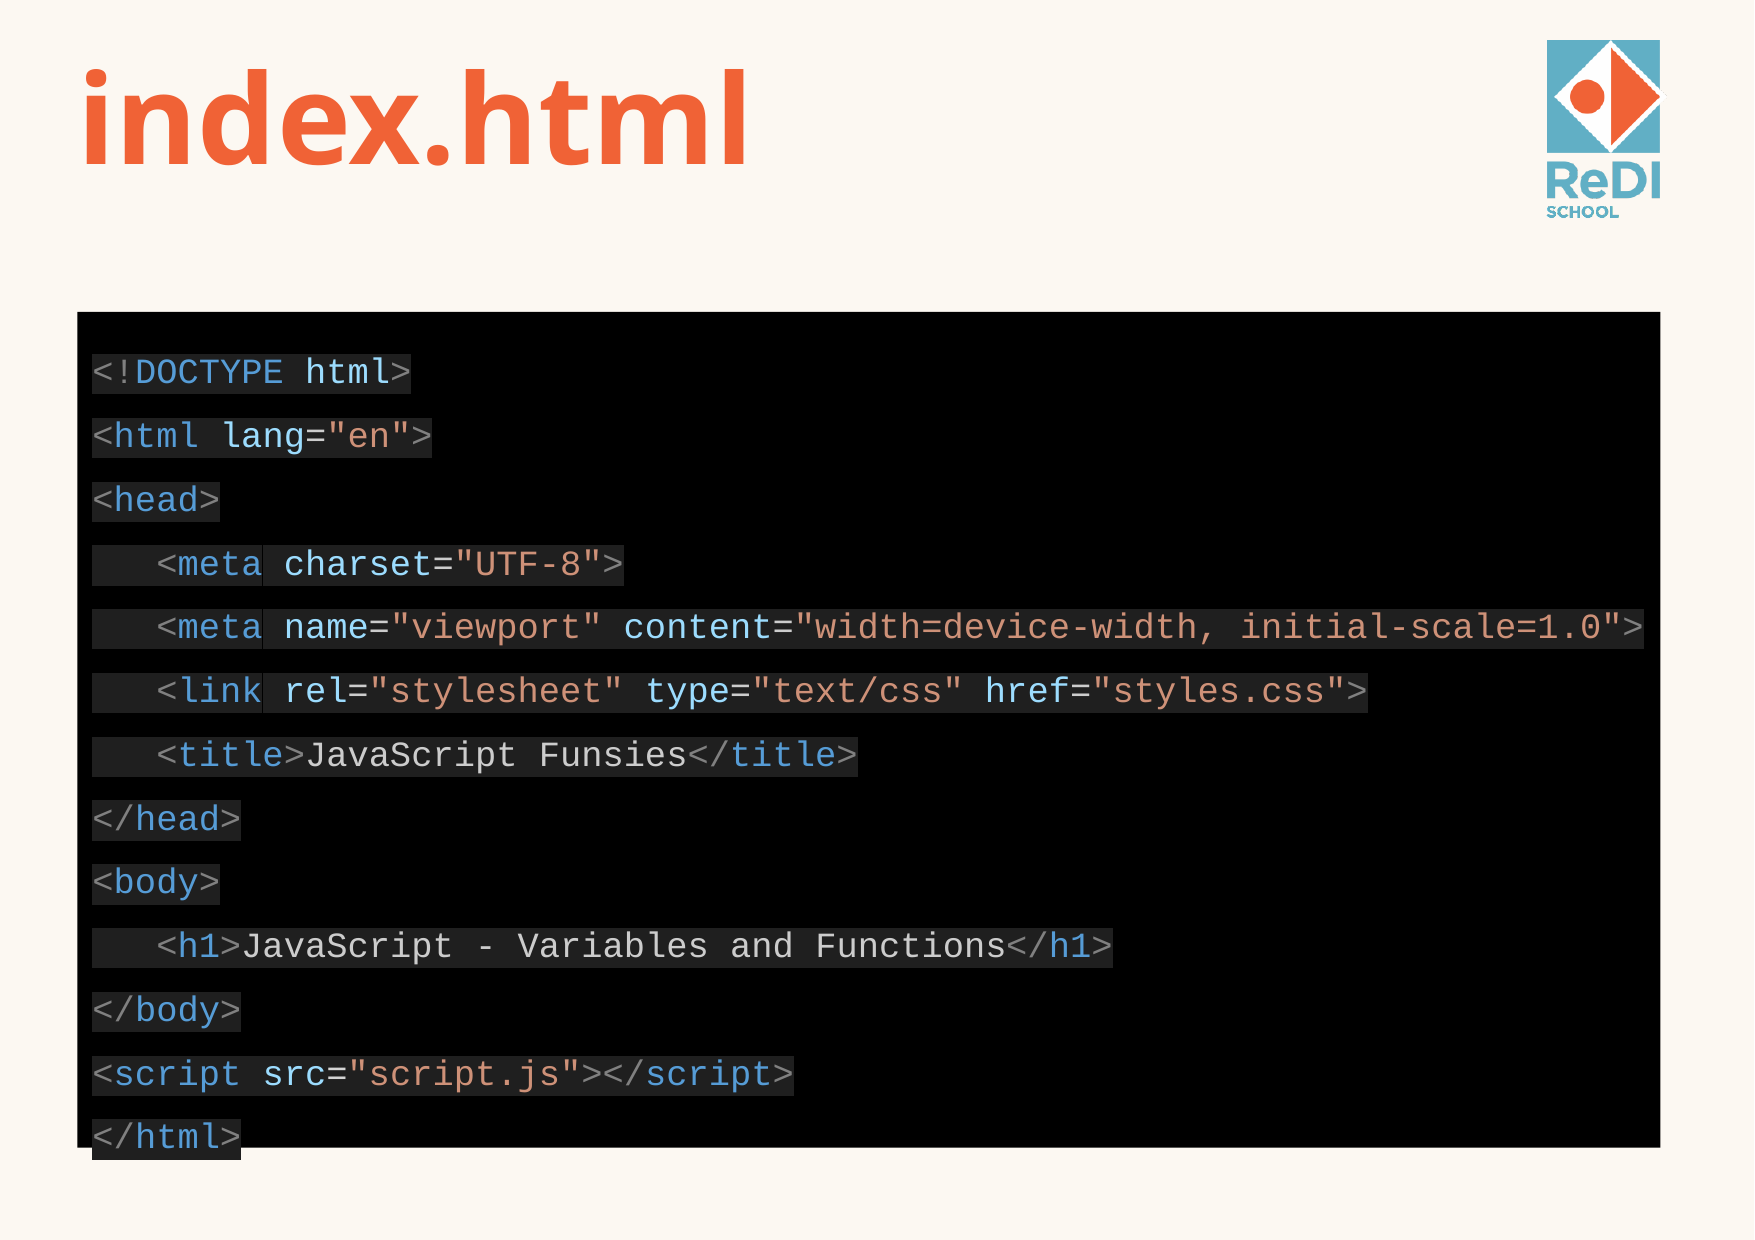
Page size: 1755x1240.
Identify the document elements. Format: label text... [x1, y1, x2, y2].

list <!DOCTYPE html> <html lang="en"> <head> <meta charset="UTF-8"> <meta name="viewport" content="width=device-width, initial-scale=1.0"> <link rel="stylesheet" type="text/css" href="styles.css"> <title>JavaScript Funsies</title> </head> <body> <h1>JavaScript - Variables and Functions</h1> </body> <script src="script.js"></script> </html> [77, 311, 1661, 1148]
picture [1583, 40, 1667, 222]
title index.html [77, 39, 1583, 247]
